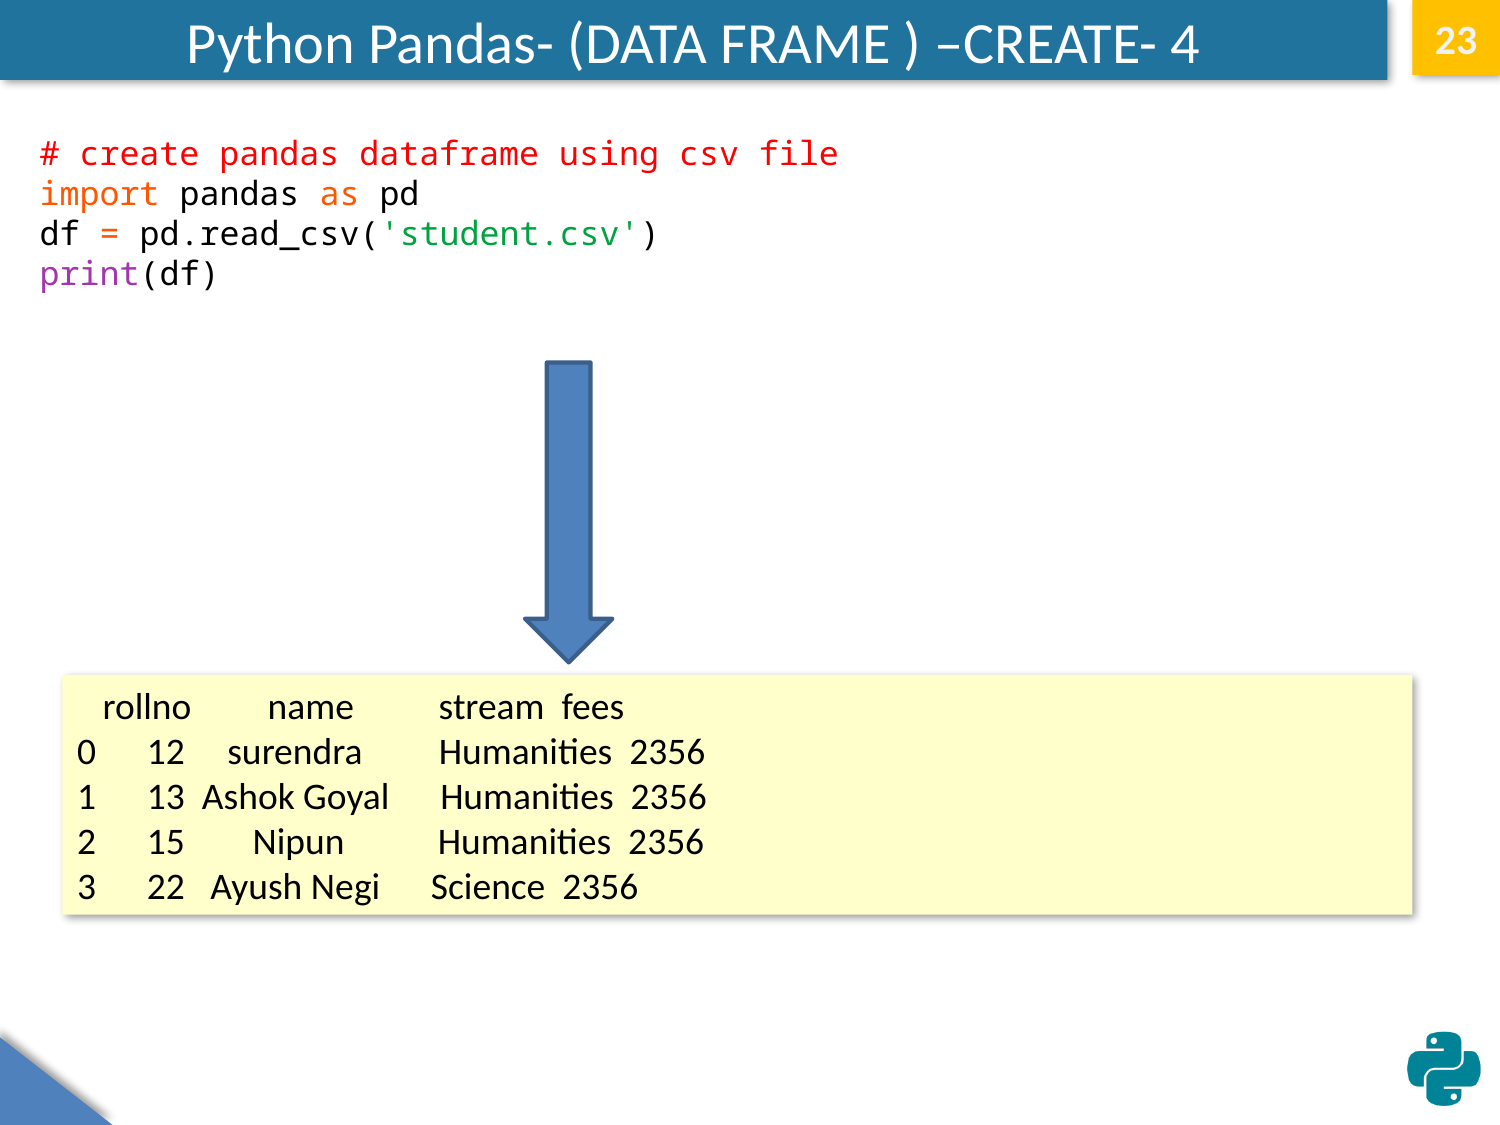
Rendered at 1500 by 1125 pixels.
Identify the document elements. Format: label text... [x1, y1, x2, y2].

title Python Pandas- (DATA FRAME ) –CREATE- 4 [0, 0, 1388, 80]
picture [1387, 1012, 1500, 1125]
text_box rollno name stream fees 0 12 surendra Humanities 2356 1 13 Ashok Goyal Humanities 2356 2 15 Nipun Humanities 2356 3 22 Ayush Negi Science 2356 [62, 674, 1413, 915]
text_box # create pandas dataframe using csv file import pandas as pd df = pd.read_csv('student.csv') print(df) [24, 124, 1450, 300]
text_box [522, 360, 615, 665]
slide_number 23 [1412, 0, 1500, 75]
